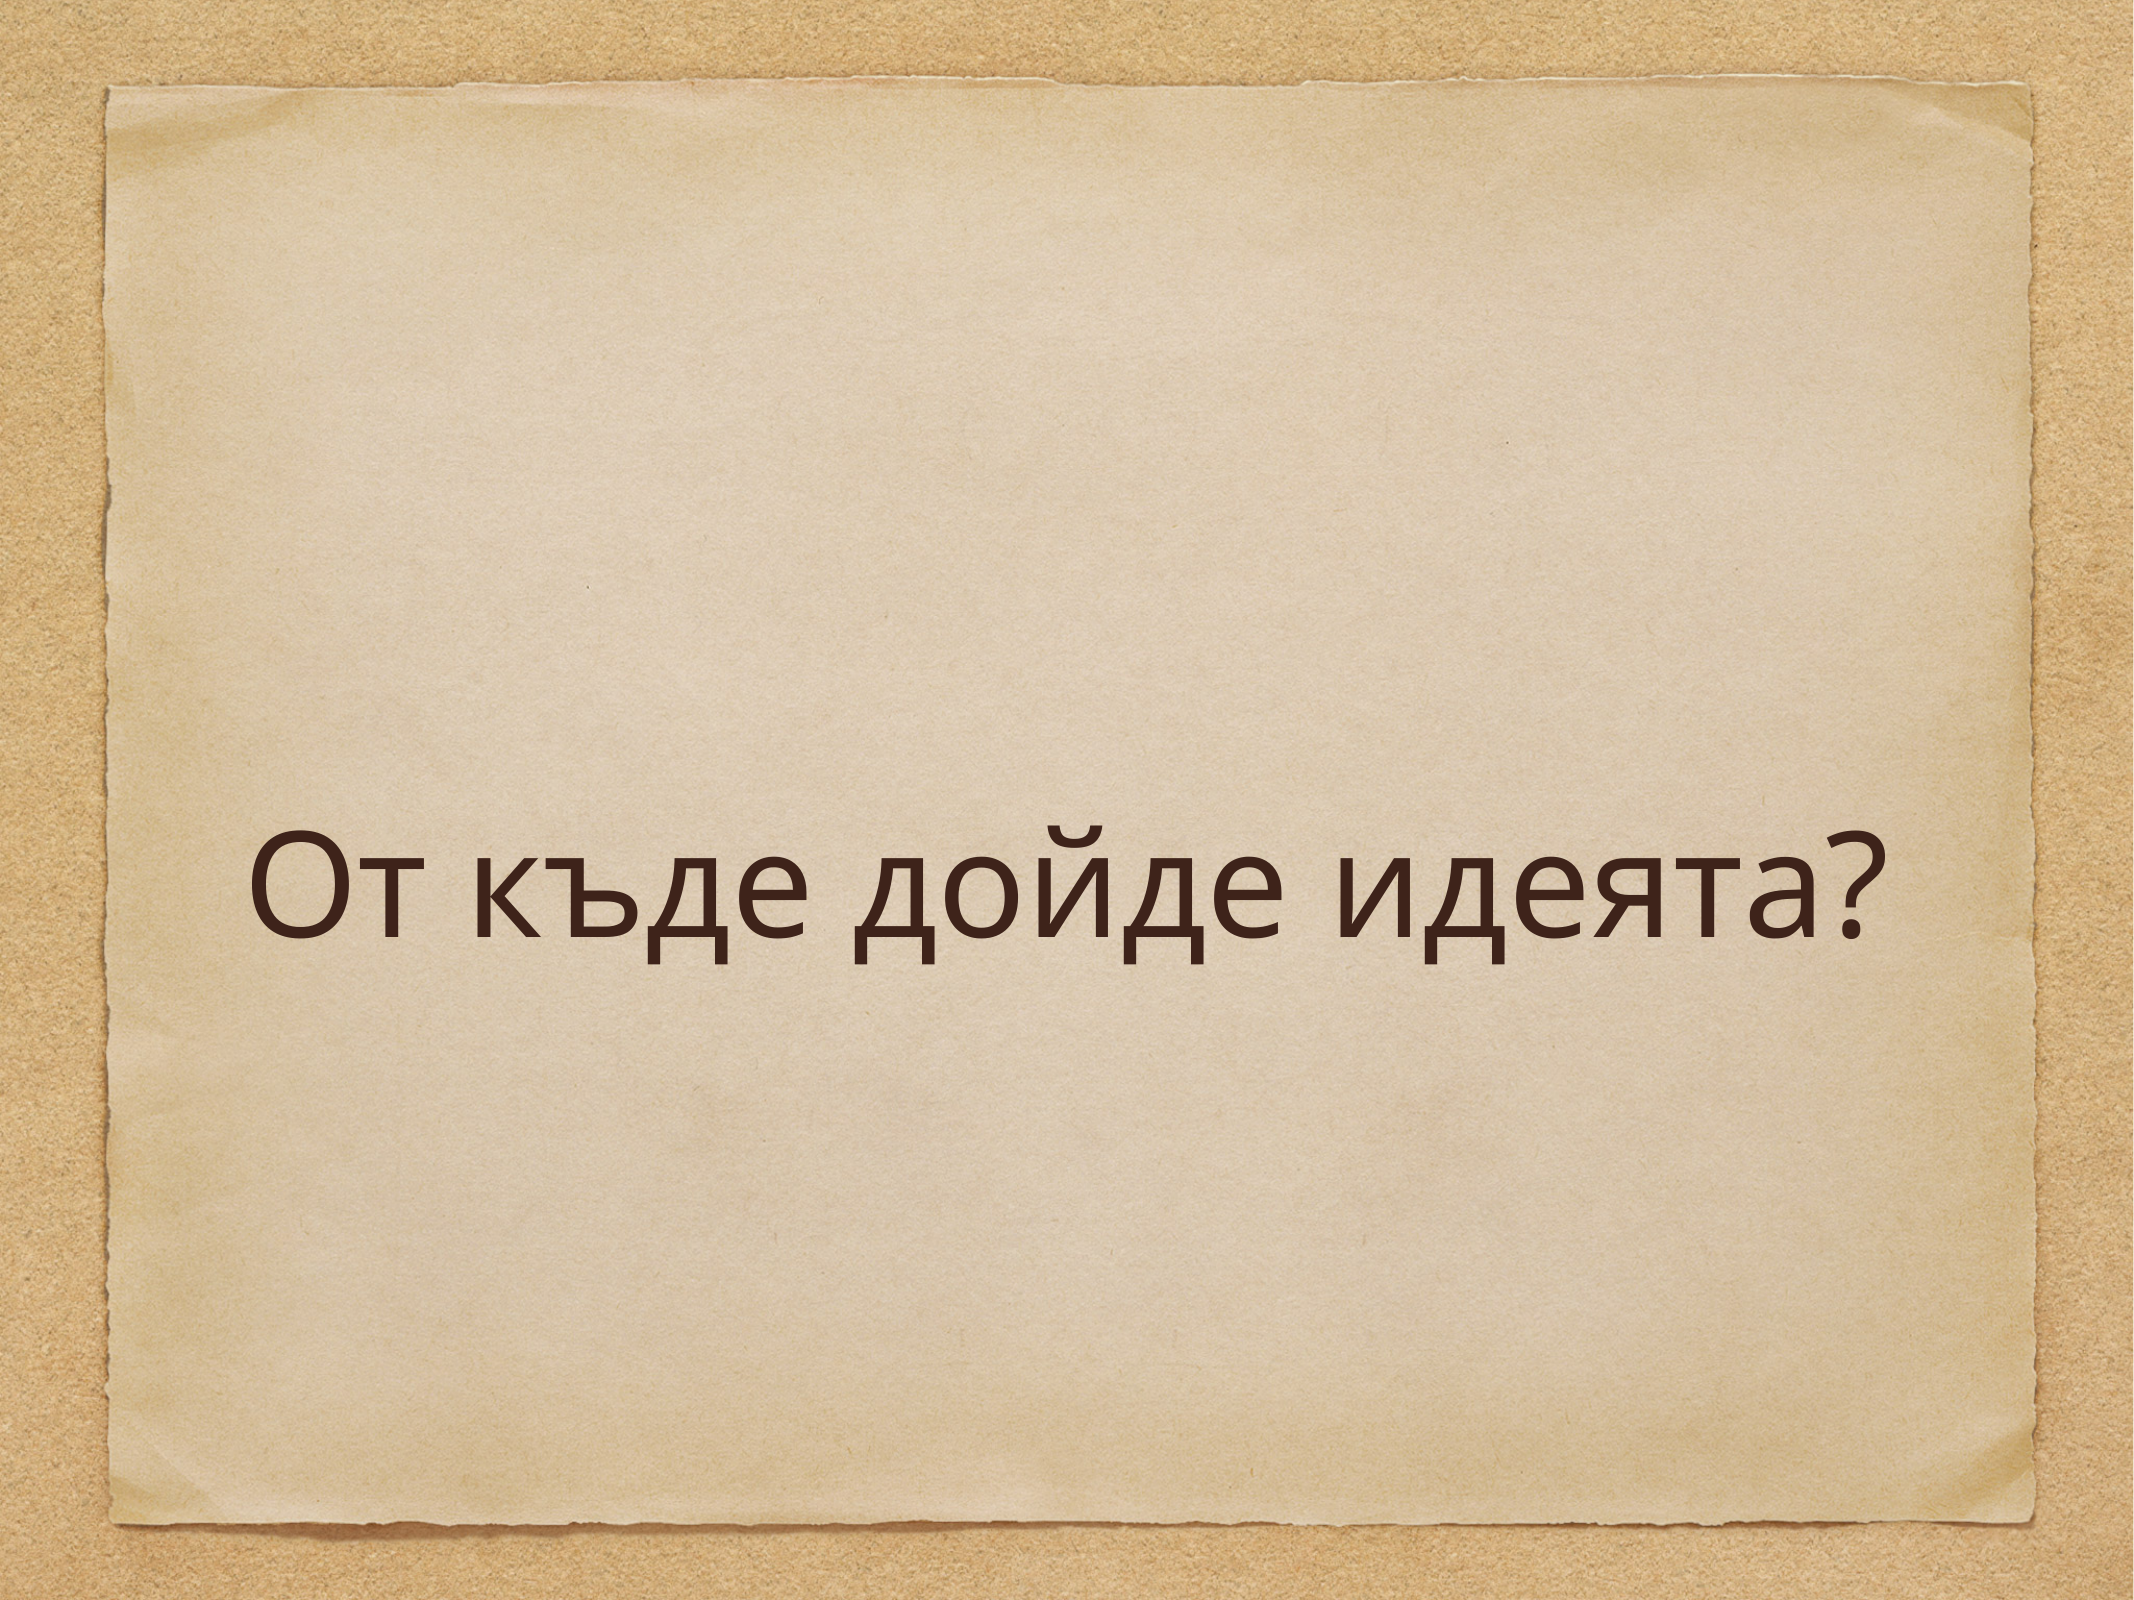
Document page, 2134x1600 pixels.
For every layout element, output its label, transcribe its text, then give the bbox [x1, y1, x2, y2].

picture [0, 0, 2134, 1600]
title От къде дойде идеята? [207, 575, 1926, 976]
